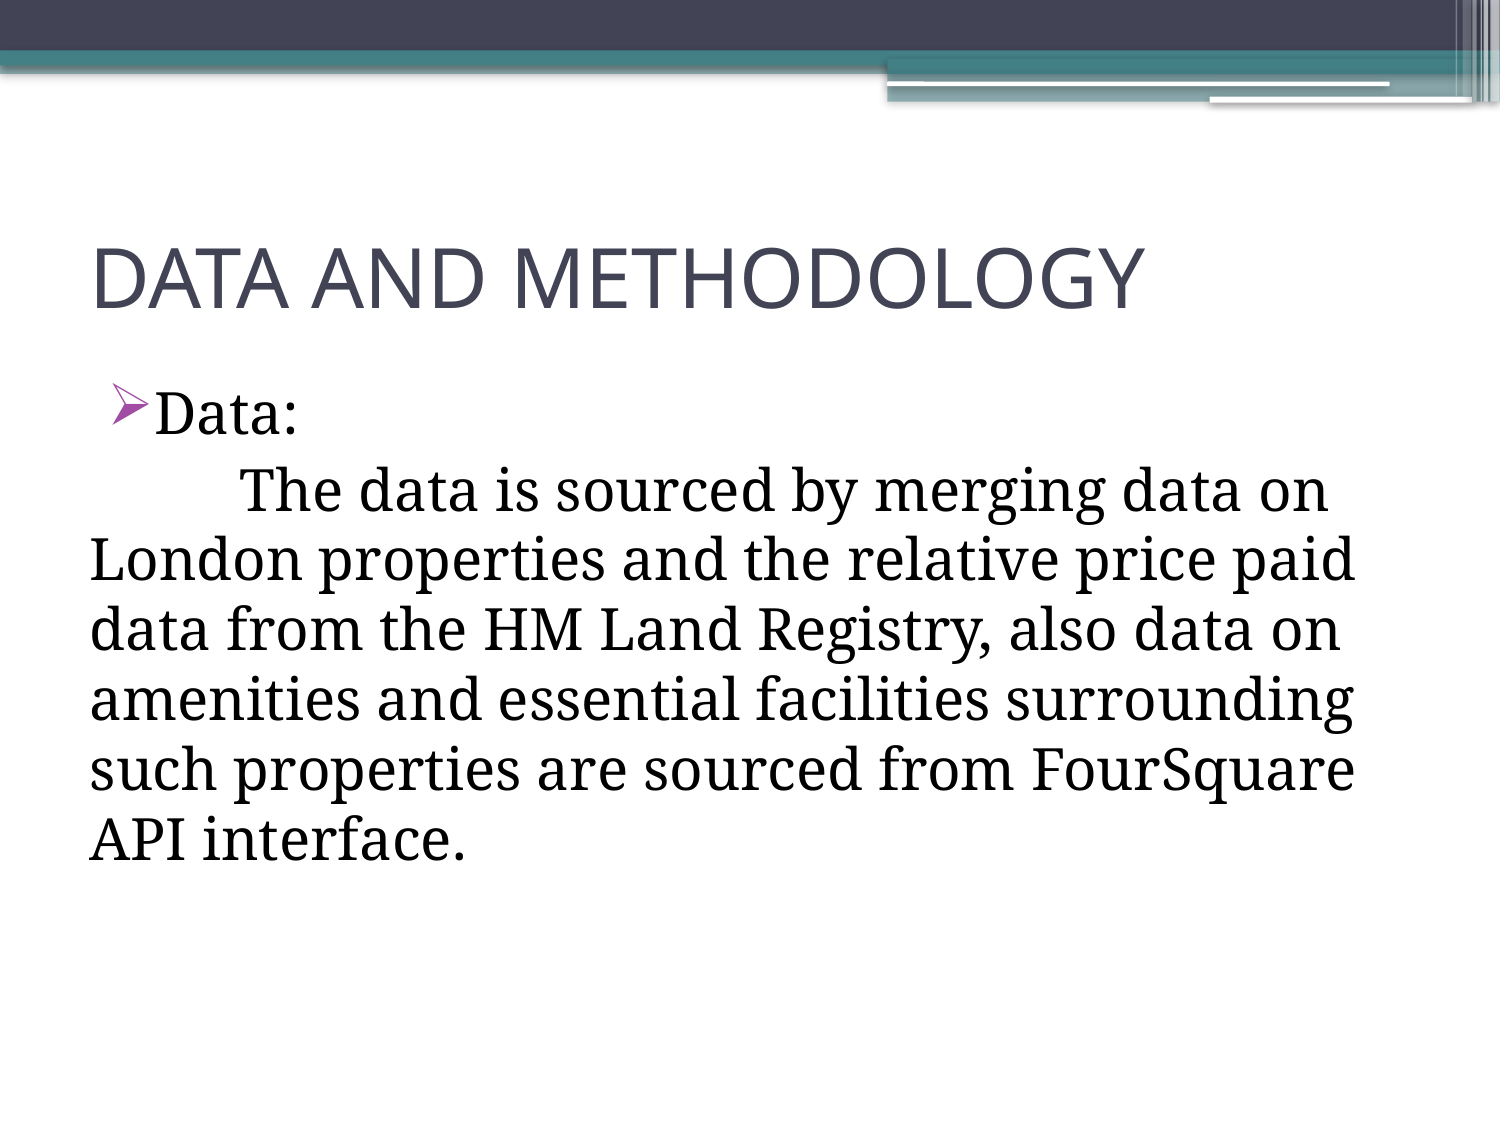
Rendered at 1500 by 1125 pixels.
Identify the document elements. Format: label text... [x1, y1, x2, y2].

title DATA AND METHODOLOGY [75, 187, 1425, 363]
list Data: The data is sourced by merging data on London properties and the relative price paid data from the HM Land Registry, also data on amenities and essential facilities surrounding such properties are sourced from FourSquare API interface. [75, 368, 1425, 1079]
